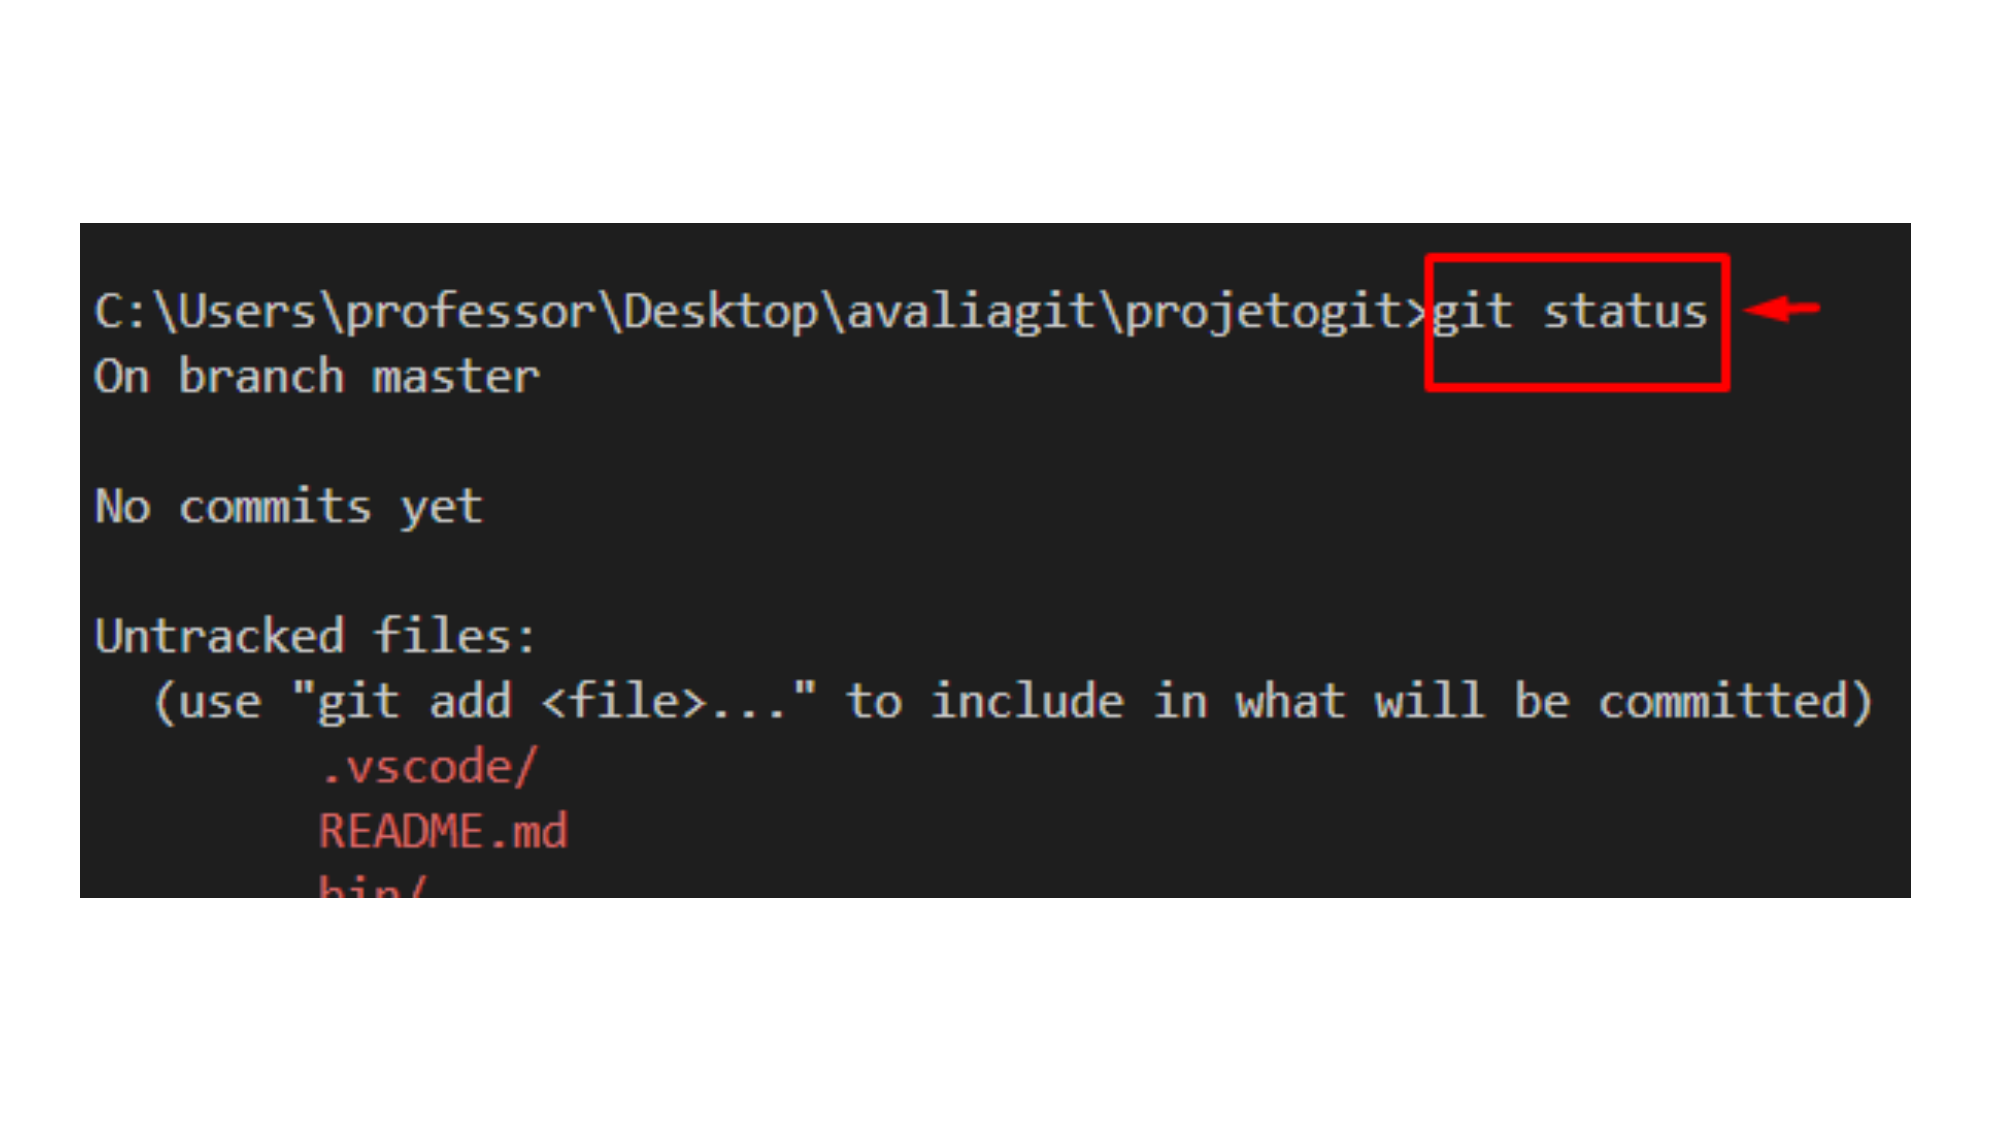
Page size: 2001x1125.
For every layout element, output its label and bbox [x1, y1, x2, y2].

picture [80, 223, 1911, 898]
